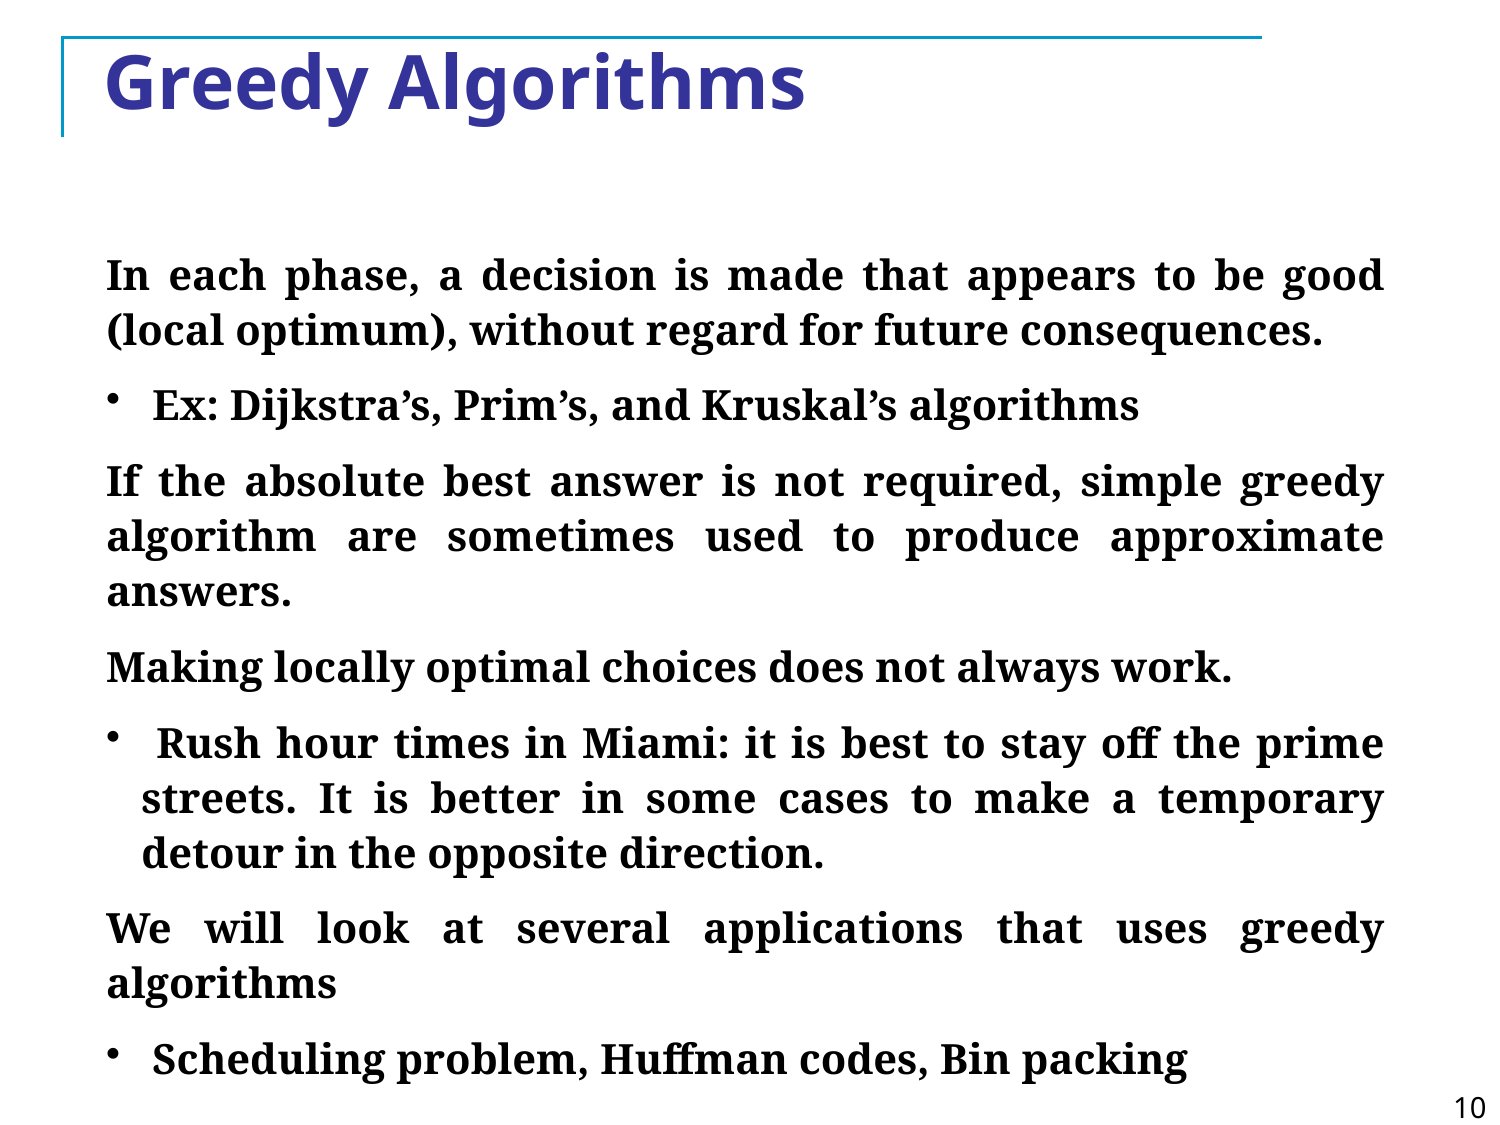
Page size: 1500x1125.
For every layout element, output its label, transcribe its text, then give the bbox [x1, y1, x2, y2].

text_box Greedy Algorithms [88, 44, 1364, 115]
slide_number 10 [1400, 1082, 1500, 1125]
text_box In each phase, a decision is made that appears to be good (local optimum), without regard for future consequences. Ex: Dijkstra’s, Prim’s, and Kruskal’s algorithms If the absolute best answer is not required, simple greedy algorithm are sometimes used to produce approximate answers. Making locally optimal choices does not always work. Rush hour times in Miami: it is best to stay off the prime streets. It is better in some cases to make a temporary detour in the opposite direction. We will look at several applications that uses greedy algorithms Scheduling problem, Huffman codes, Bin packing [91, 235, 1400, 1125]
